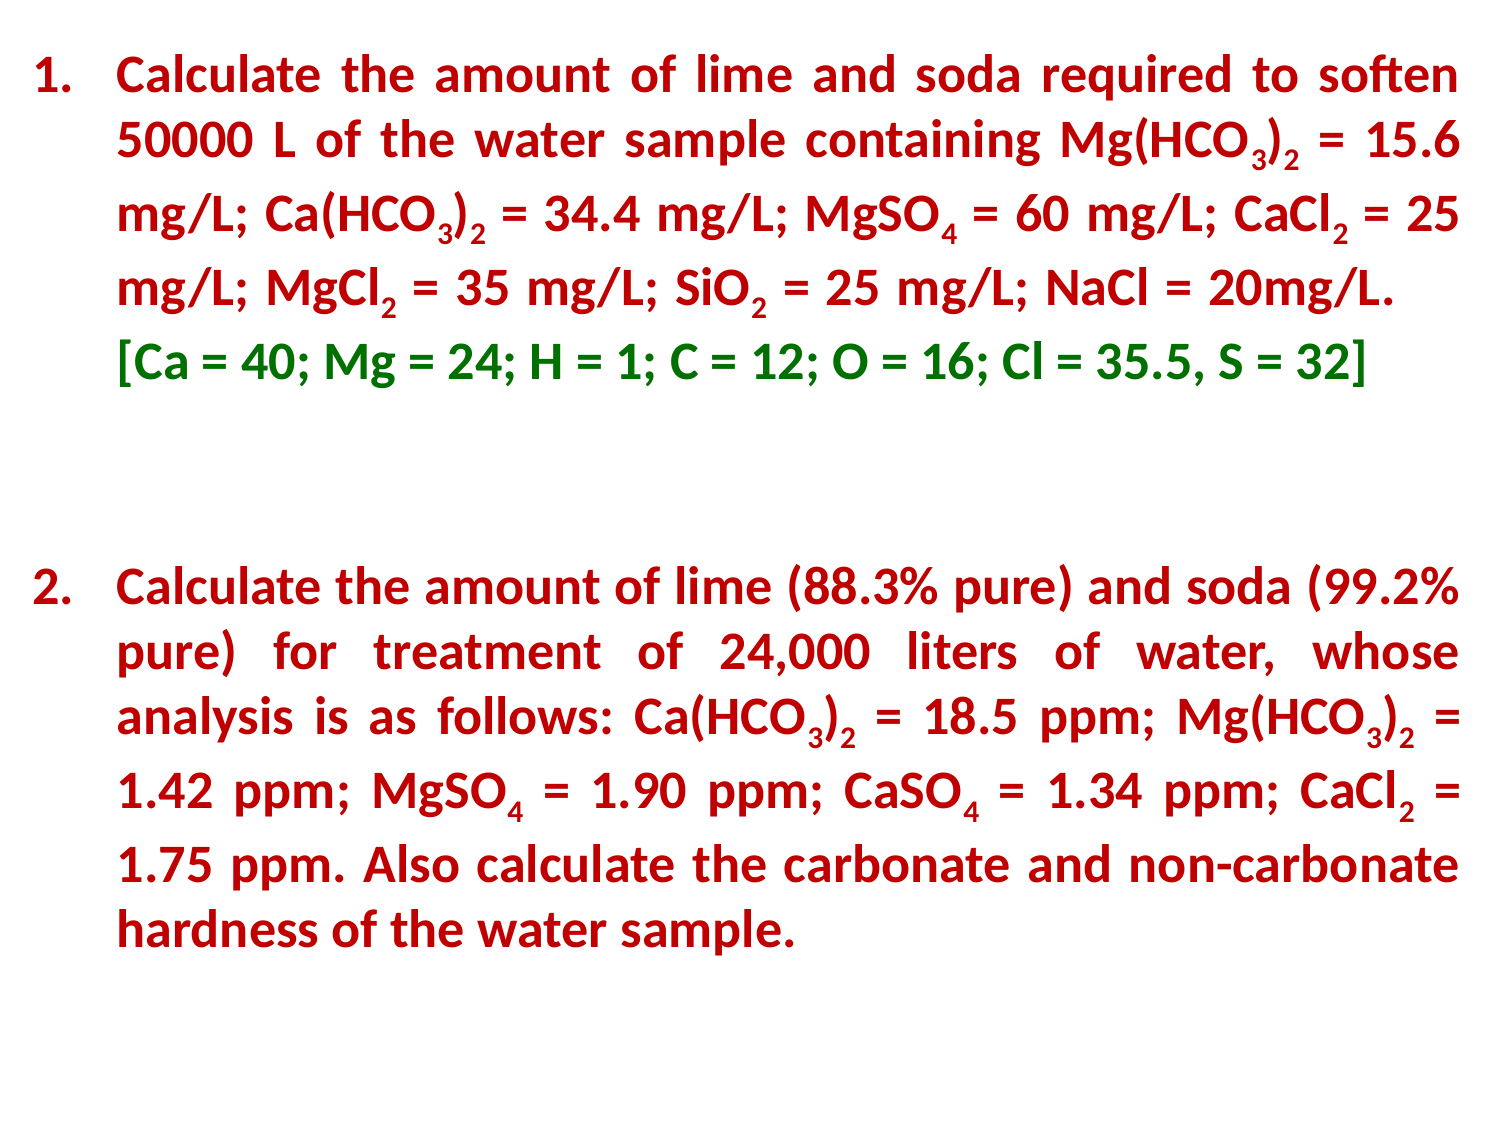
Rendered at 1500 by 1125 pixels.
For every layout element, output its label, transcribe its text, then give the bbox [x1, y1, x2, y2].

text_box Calculate the amount of lime and soda required to soften 50000 L of the water sample containing Mg(HCO3)2 = 15.6 mg/L; Ca(HCO3)2 = 34.4 mg/L; MgSO4 = 60 mg/L; CaCl2 = 25 mg/L; MgCl2 = 35 mg/L; SiO2 = 25 mg/L; NaCl = 20mg/L. [Ca = 40; Mg = 24; H = 1; C = 12; O = 16; Cl = 35.5, S = 32] [17, 30, 1477, 398]
text_box Calculate the amount of lime (88.3% pure) and soda (99.2% pure) for treatment of 24,000 liters of water, whose analysis is as follows: Ca(HCO3)2 = 18.5 ppm; Mg(HCO3)2 = 1.42 ppm; MgSO4 = 1.90 ppm; CaSO4 = 1.34 ppm; CaCl2 = 1.75 ppm. Also calculate the carbonate and non-carbonate hardness of the water sample. [17, 543, 1477, 966]
